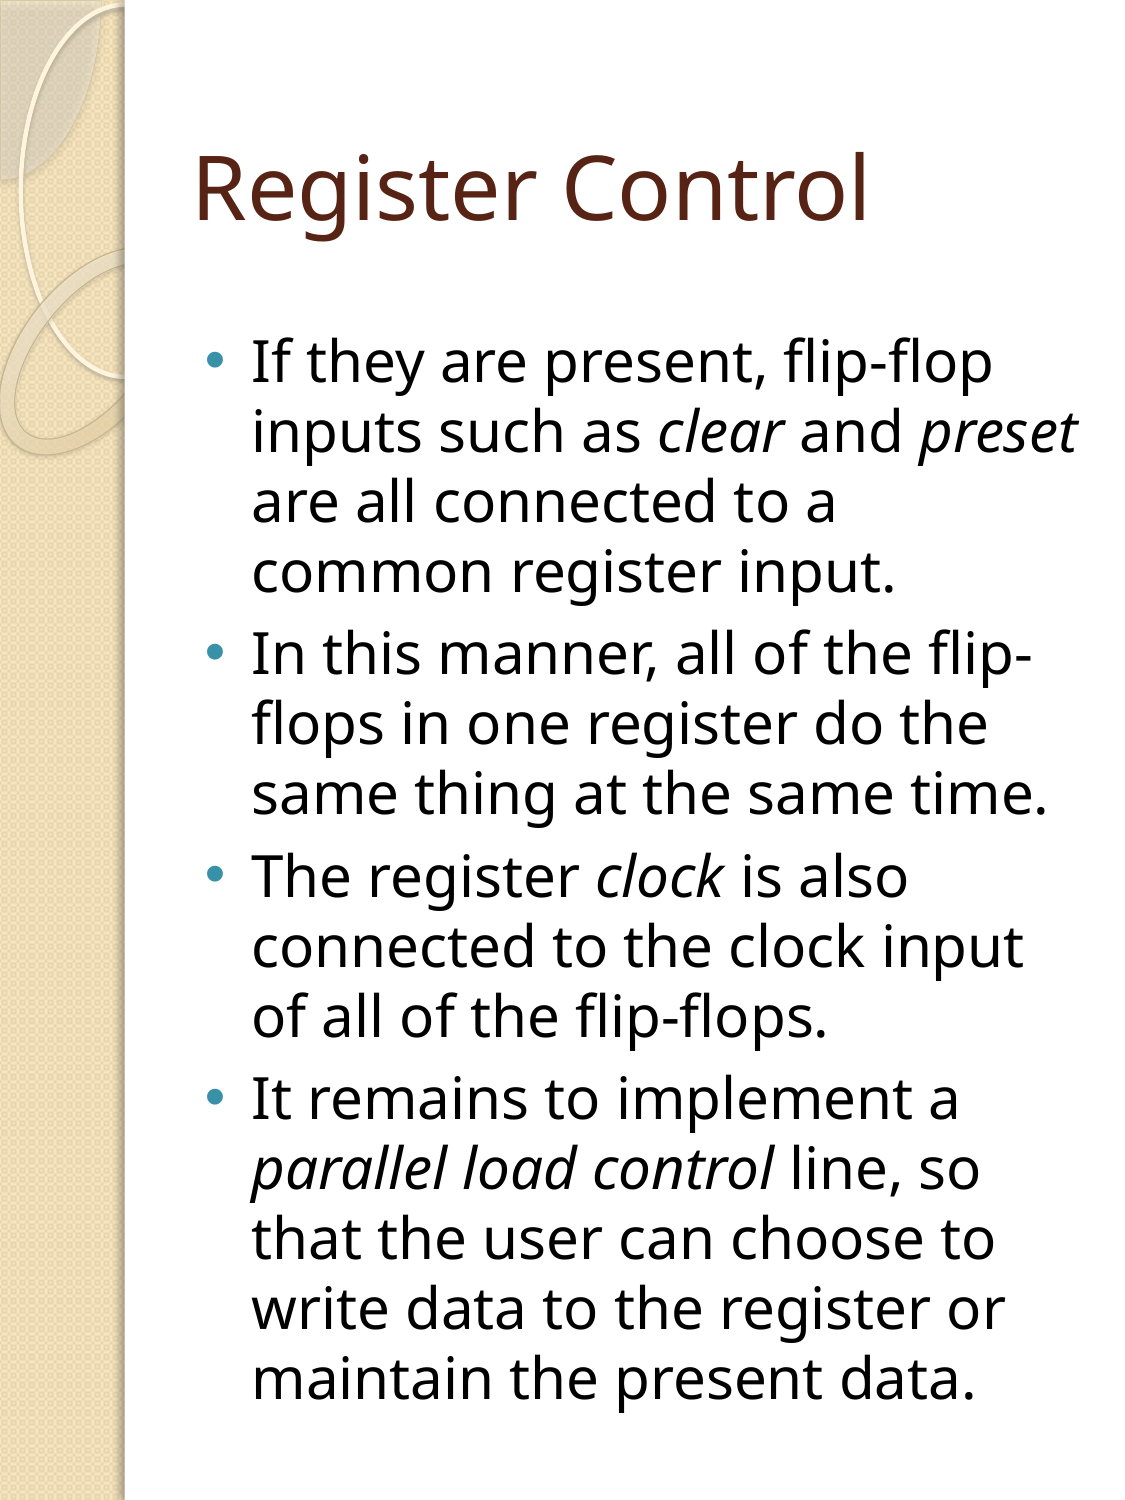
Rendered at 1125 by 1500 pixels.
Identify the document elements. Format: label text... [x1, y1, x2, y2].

title Register Control [176, 60, 1100, 310]
list If they are present, flip-flop inputs such as clear and preset are all connected to a common register input. In this manner, all of the flip-flops in one register do the same thing at the same time. The register clock is also connected to the clock input of all of the flip-flops. It remains to implement a parallel load control line, so that the user can choose to write data to the register or maintain the present data. [176, 316, 1100, 1367]
